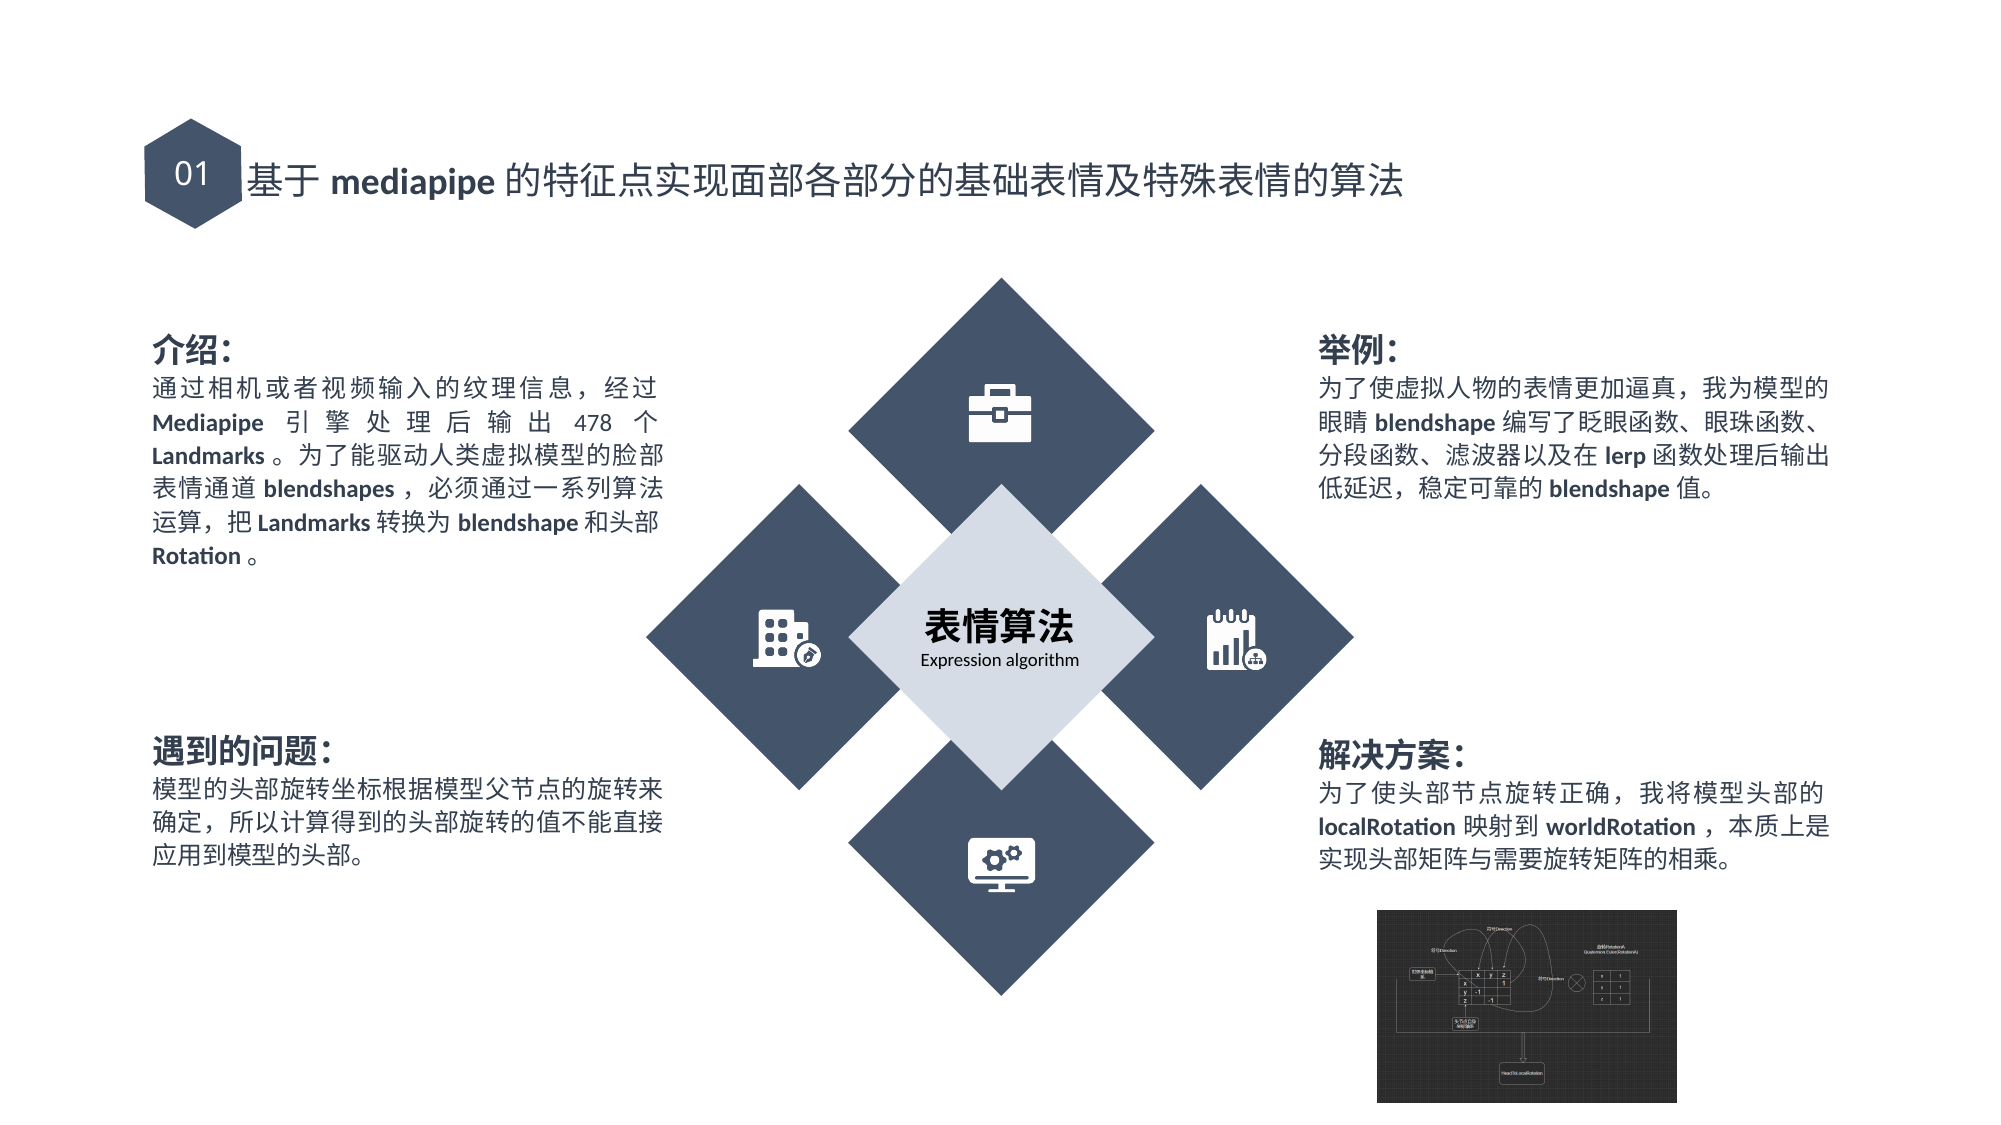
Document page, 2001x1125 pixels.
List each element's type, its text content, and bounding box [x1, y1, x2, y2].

text_box 遇到的问题： 模型的头部旋转坐标根据模型父节点的旋转来确定，所以计算得到的头部旋转的值不能直接应用到模型的头部。 [137, 702, 645, 878]
text_box 解决方案： 为了使头部节点旋转正确，我将模型头部的localRotation映射到worldRotation，本质上是实现头部矩阵与需要旋转矩阵的相乘。 [1354, 706, 1846, 881]
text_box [137, 126, 249, 221]
picture [1194, 599, 1274, 679]
picture [743, 593, 829, 679]
text_box 介绍： 通过相机或者视频输入的纹理信息，经过Mediapipe引擎处理后输出478个Landmarks。为了能驱动人类虚拟模型的脸部表情通道blendshapes，必须通过一系列算法运算，把Landmarks转换为blendshape和头部Rotation。 [137, 302, 645, 577]
picture [1377, 910, 1677, 1103]
picture [964, 377, 1036, 448]
picture [963, 825, 1040, 902]
text_box 举例： 为了使虚拟人物的表情更加逼真，我为模型的眼睛blendshape编写了眨眼函数、眼珠函数、分段函数、滤波器以及在lerp函数处理后输出低延迟，稳定可靠的blendshape值。 [1354, 302, 1846, 511]
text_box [645, 277, 1354, 996]
text_box 基于mediapipe的特征点实现面部各部分的基础表情及特殊表情的算法 [249, 127, 1434, 210]
